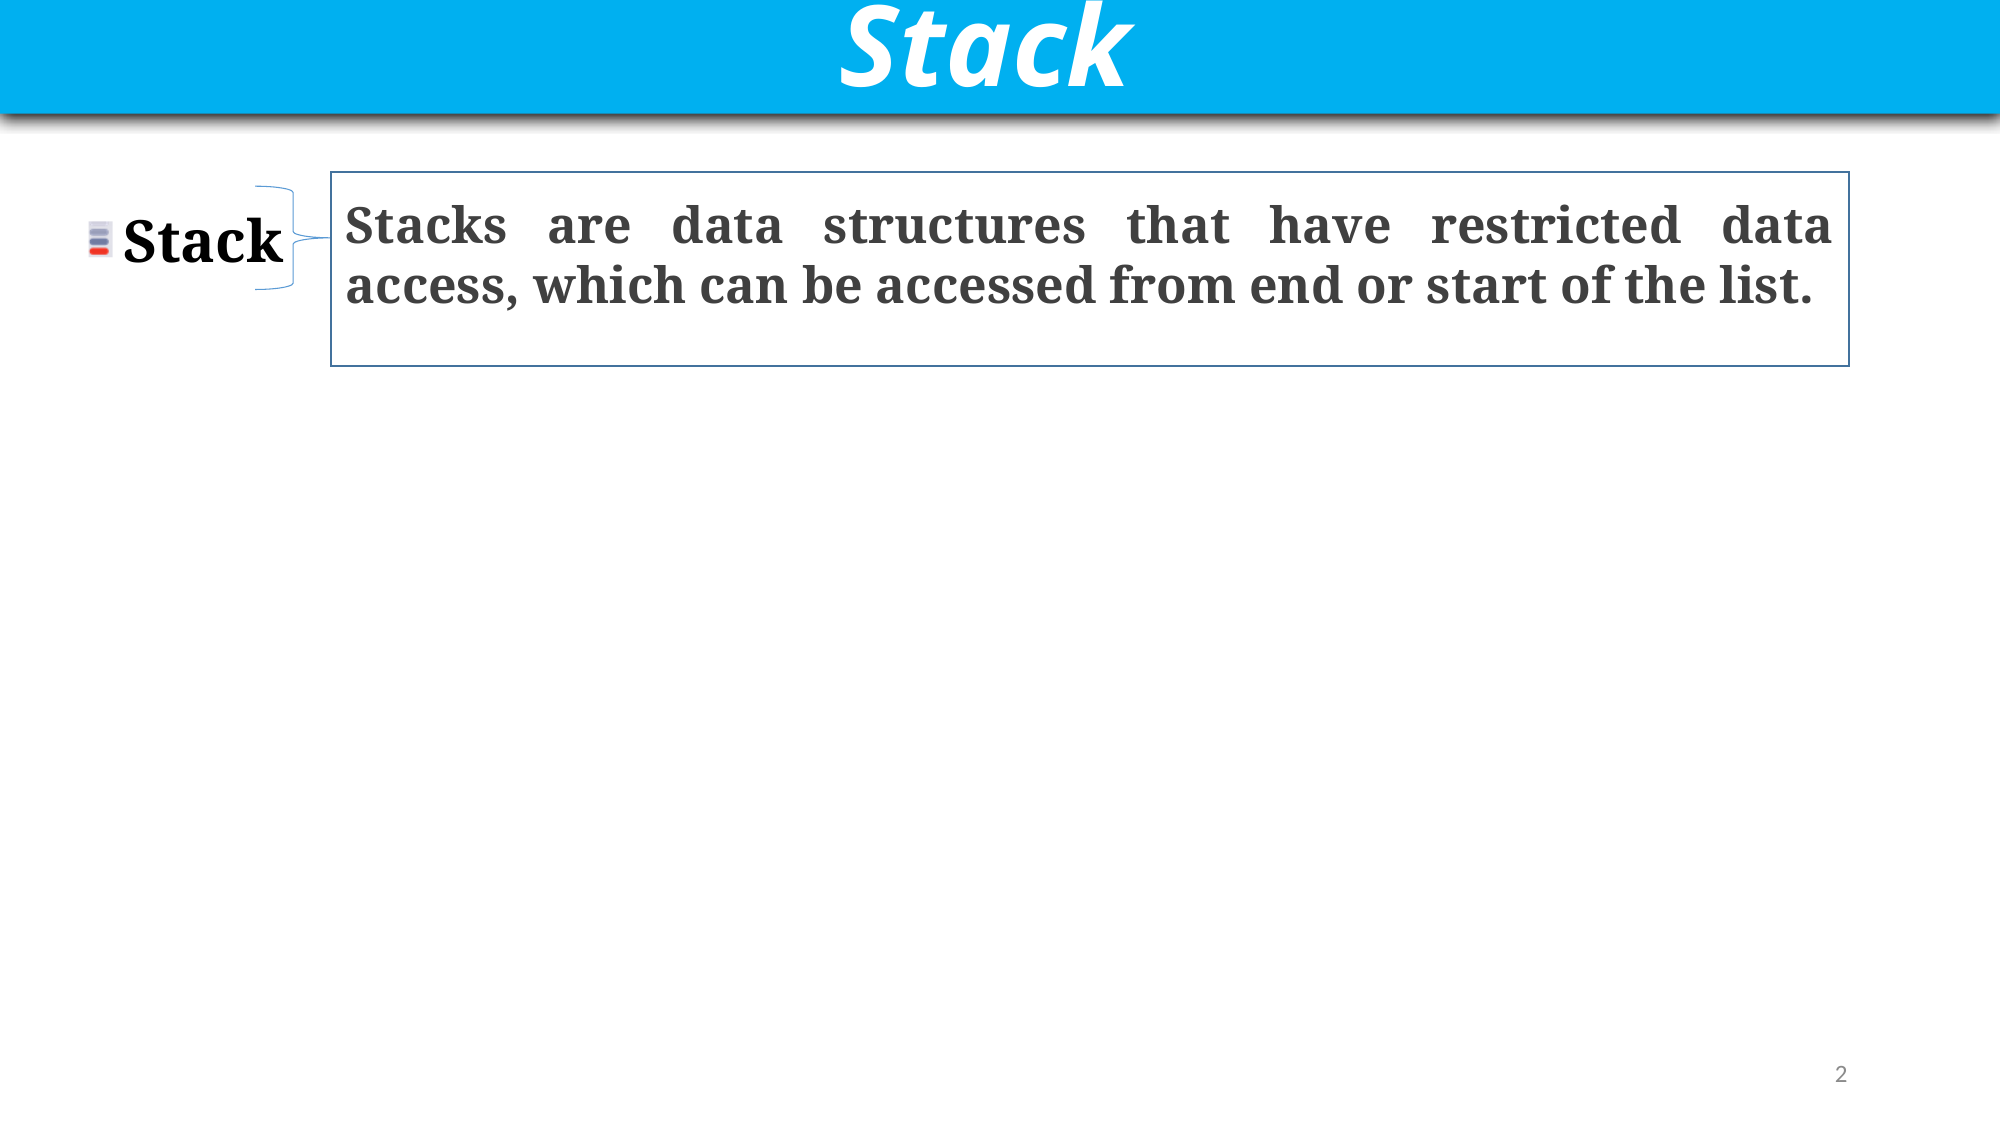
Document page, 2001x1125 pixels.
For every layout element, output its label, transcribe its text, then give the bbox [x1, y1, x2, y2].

title Stack [0, 0, 2000, 114]
picture [85, 219, 114, 261]
list Stack [70, 113, 2000, 1005]
slide_number 2 [1412, 1042, 1863, 1103]
text_box Stacks are data structures that have restricted data access, which can be accessed from end or start of the list. [330, 171, 1850, 367]
text_box [255, 185, 330, 291]
